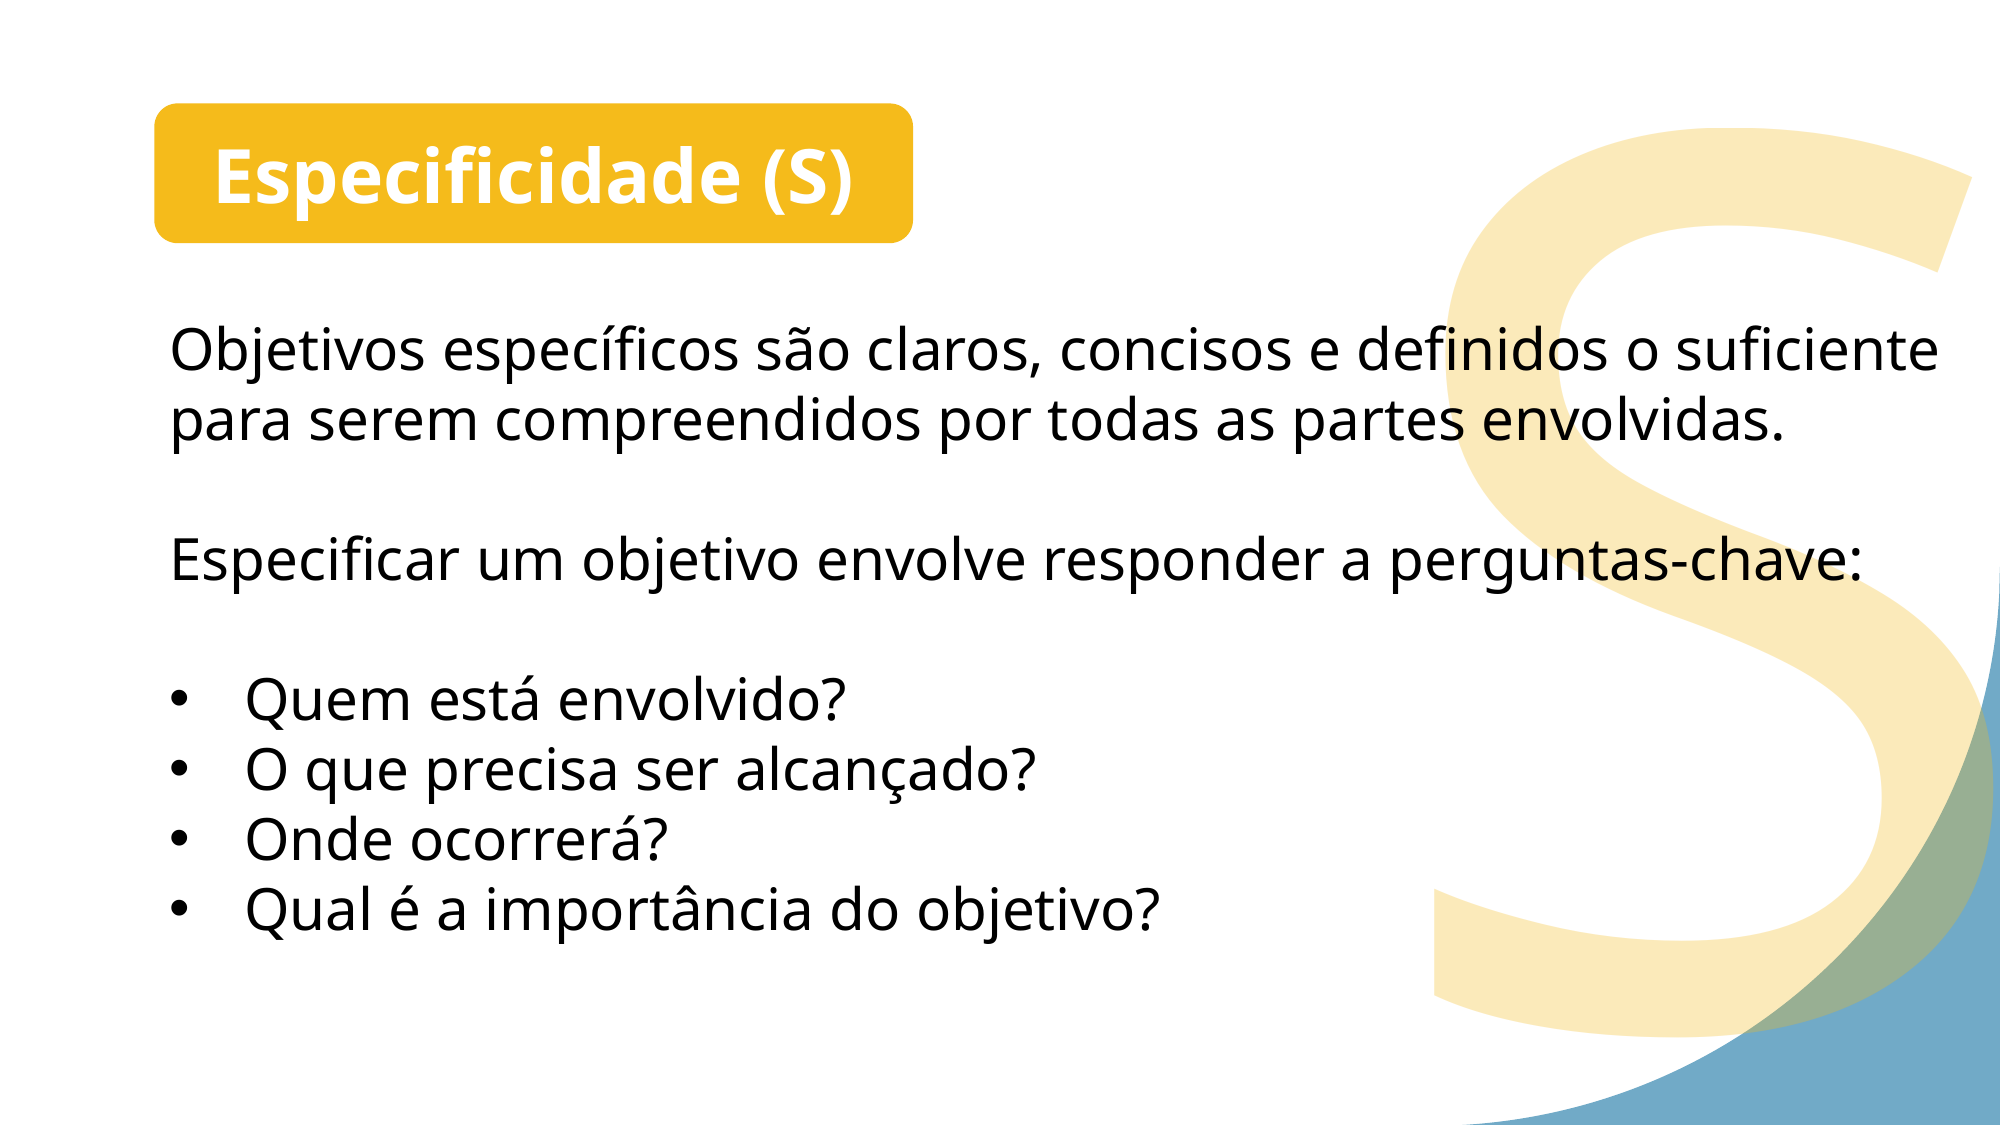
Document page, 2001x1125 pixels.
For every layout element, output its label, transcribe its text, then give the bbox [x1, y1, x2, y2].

text_box S [1356, 0, 2000, 1125]
text_box Especificidade (S) [153, 102, 915, 245]
text_box Objetivos específicos são claros, concisos e definidos o suficiente para serem compreendidos por todas as partes envolvidas. Especificar um objetivo envolve responder a perguntas-chave: Quem está envolvido? O que precisa ser alcançado? Onde ocorrerá? Qual é a importância do objetivo? [154, 304, 1965, 950]
